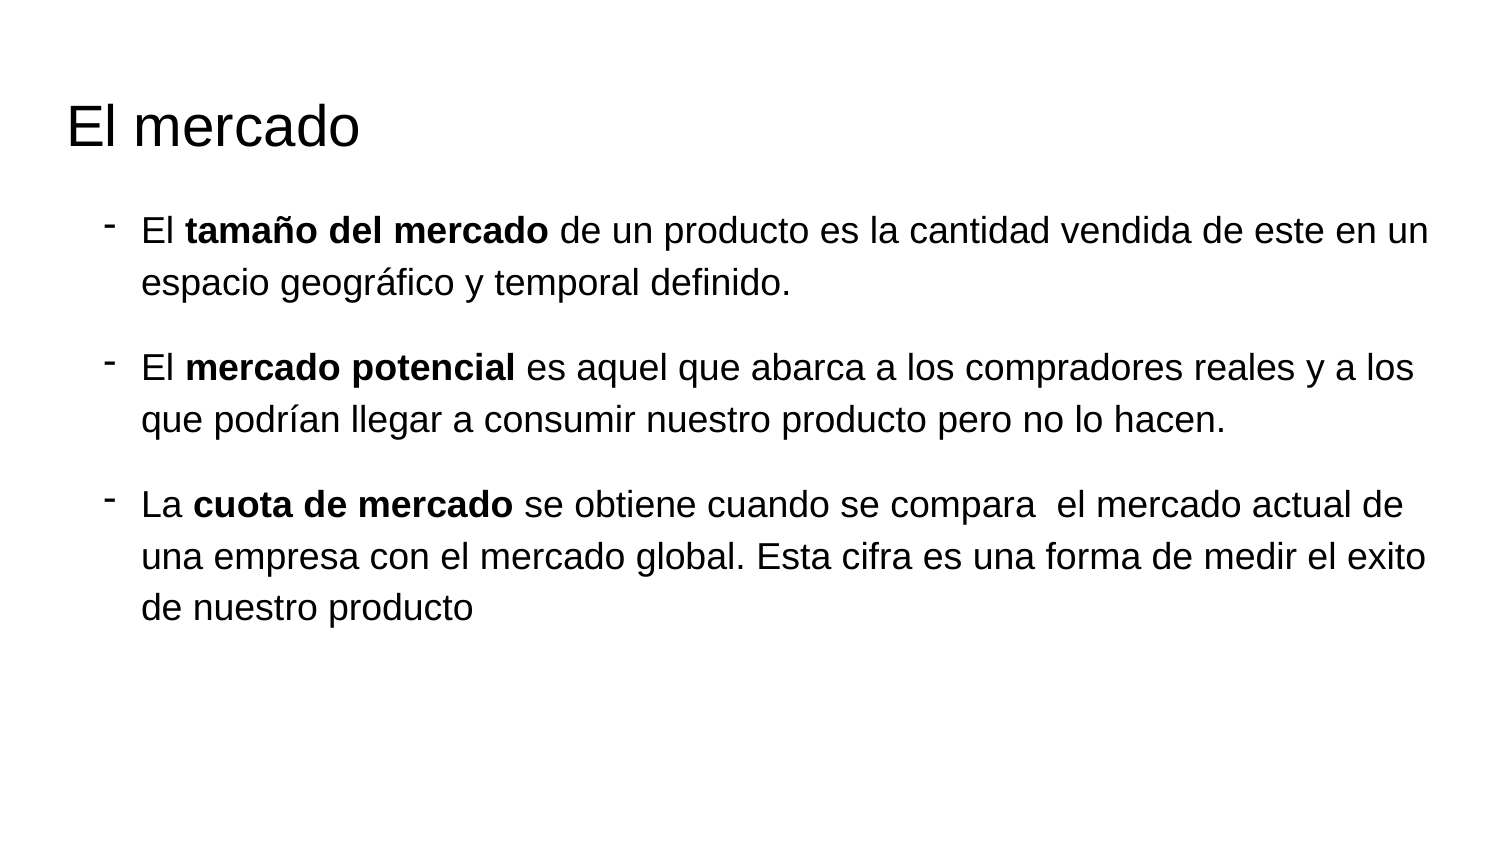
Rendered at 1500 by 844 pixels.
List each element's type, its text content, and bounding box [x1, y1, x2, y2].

list El tamaño del mercado de un producto es la cantidad vendida de este en un espacio geográfico y temporal definido. El mercado potencial es aquel que abarca a los compradores reales y a los que podrían llegar a consumir nuestro producto pero no lo hacen. La cuota de mercado se obtiene cuando se compara el mercado actual de una empresa con el mercado global. Esta cifra es una forma de medir el exito de nuestro producto [51, 184, 1449, 746]
title El mercado [51, 72, 1449, 167]
